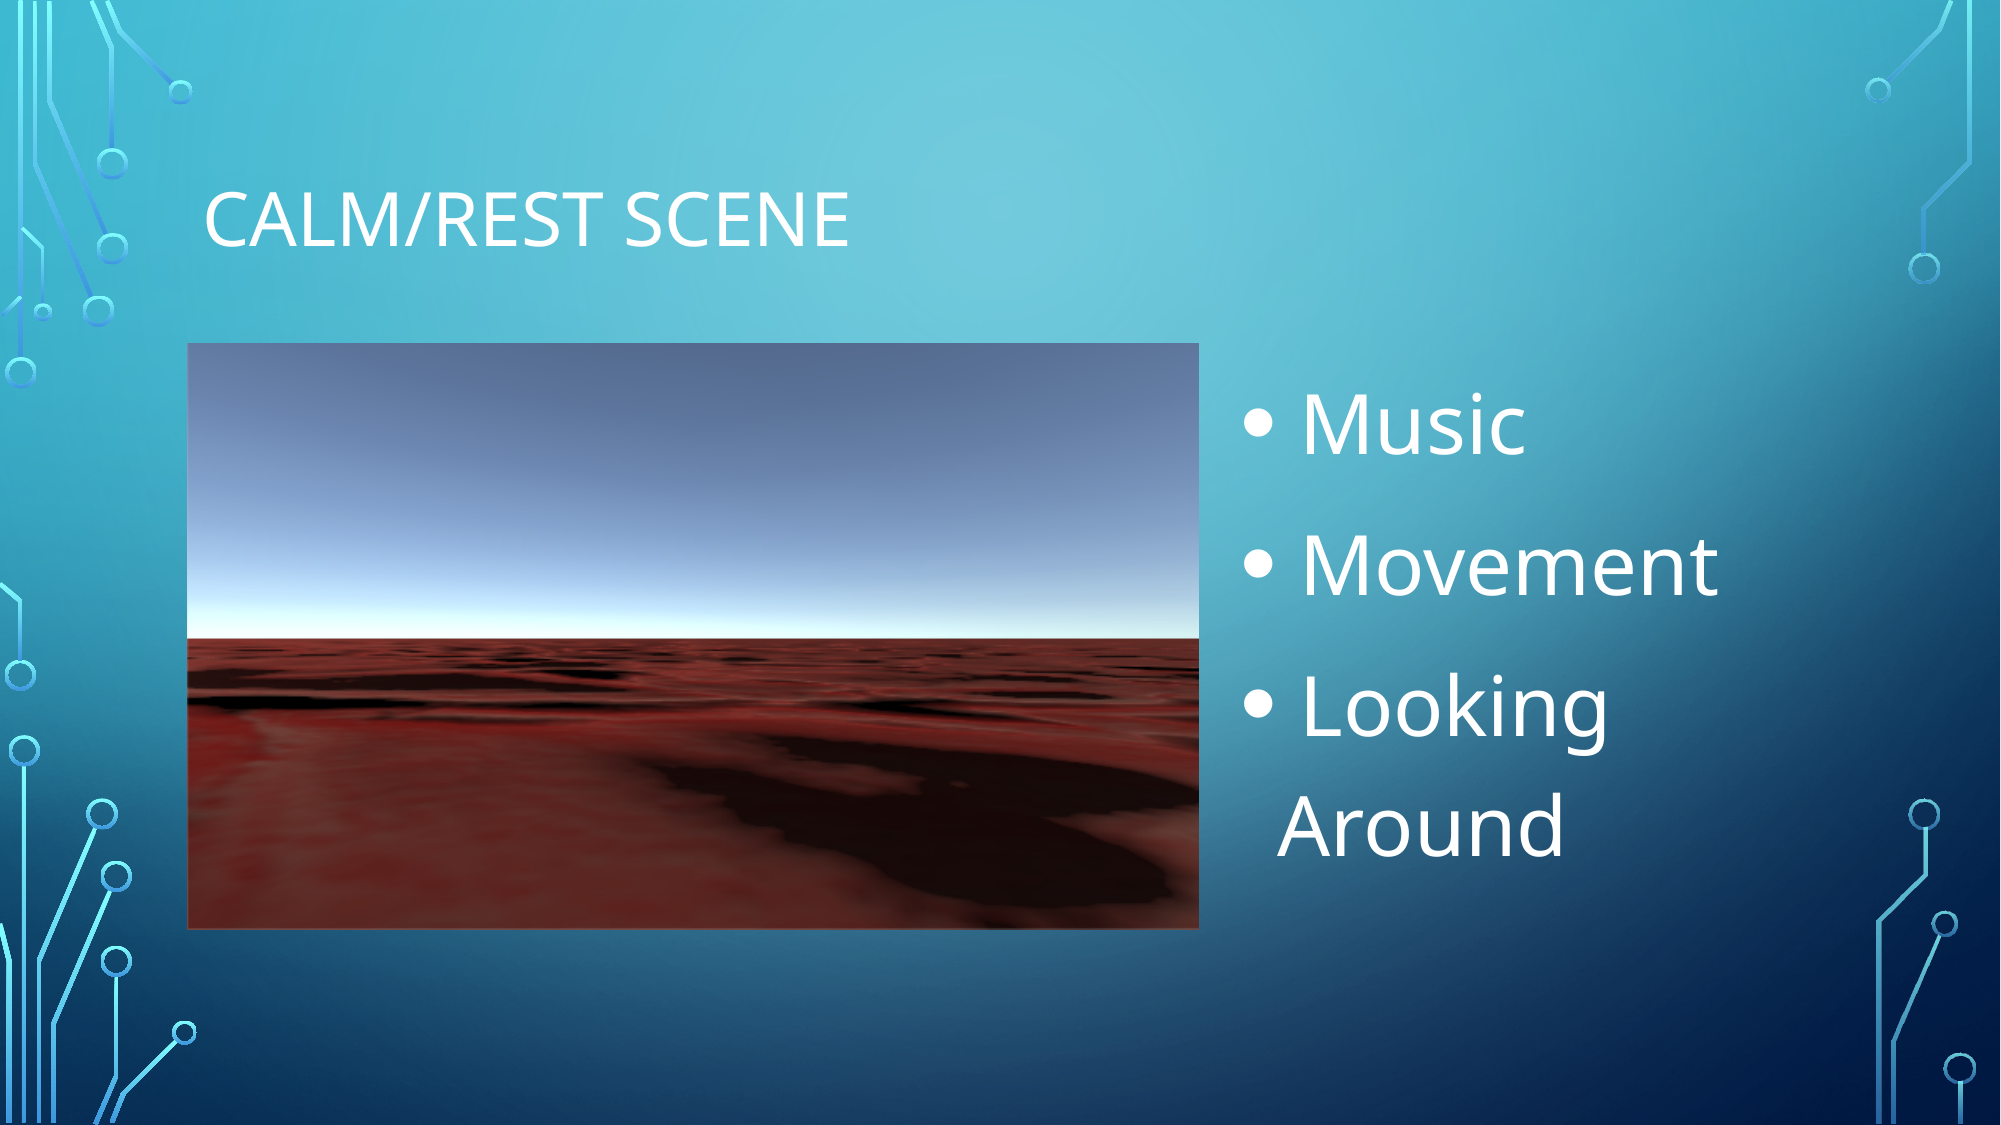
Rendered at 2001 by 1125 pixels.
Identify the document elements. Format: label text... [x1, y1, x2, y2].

list Music Movement Looking Around [1225, 343, 1813, 930]
title Calm/Rest scene [187, 101, 1813, 344]
picture [186, 343, 1199, 931]
